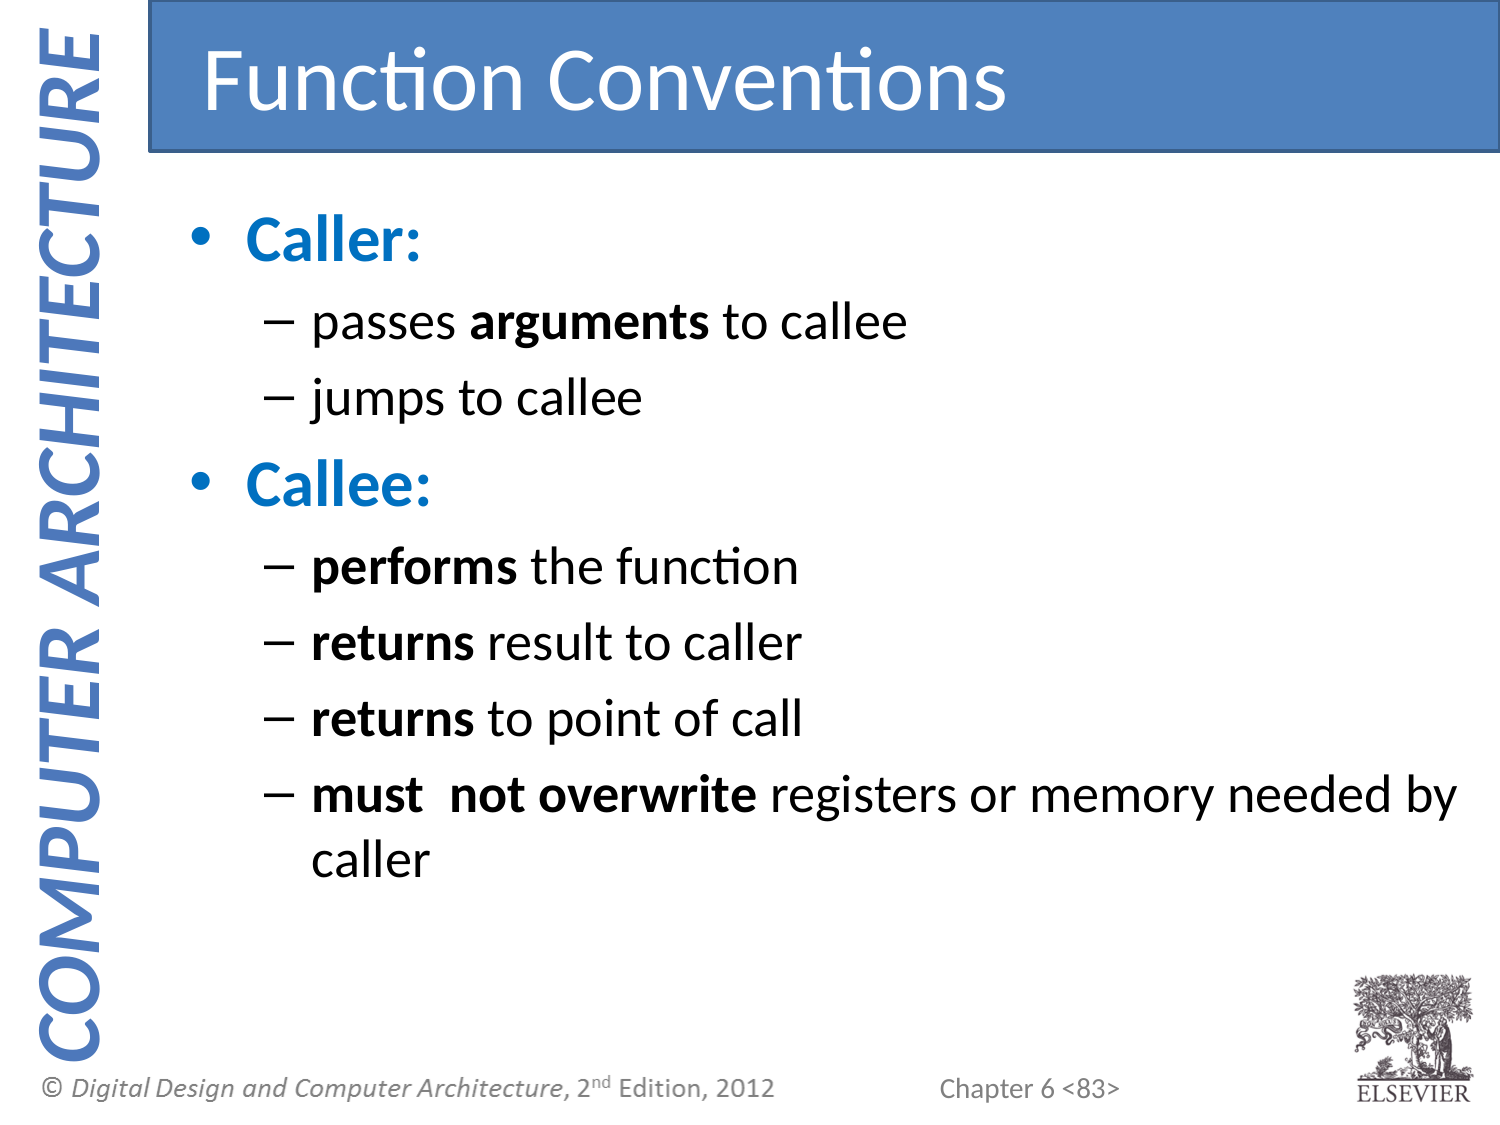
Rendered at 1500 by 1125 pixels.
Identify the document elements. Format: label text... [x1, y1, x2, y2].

picture [0, 0, 1500, 1125]
text_box Function Conventions [187, 11, 1488, 136]
list Caller: passes arguments to callee jumps to callee Callee: performs the function returns result to caller returns to point of call must not overwrite registers or memory needed by caller [174, 187, 1500, 1038]
text_box [112, 200, 1438, 1050]
